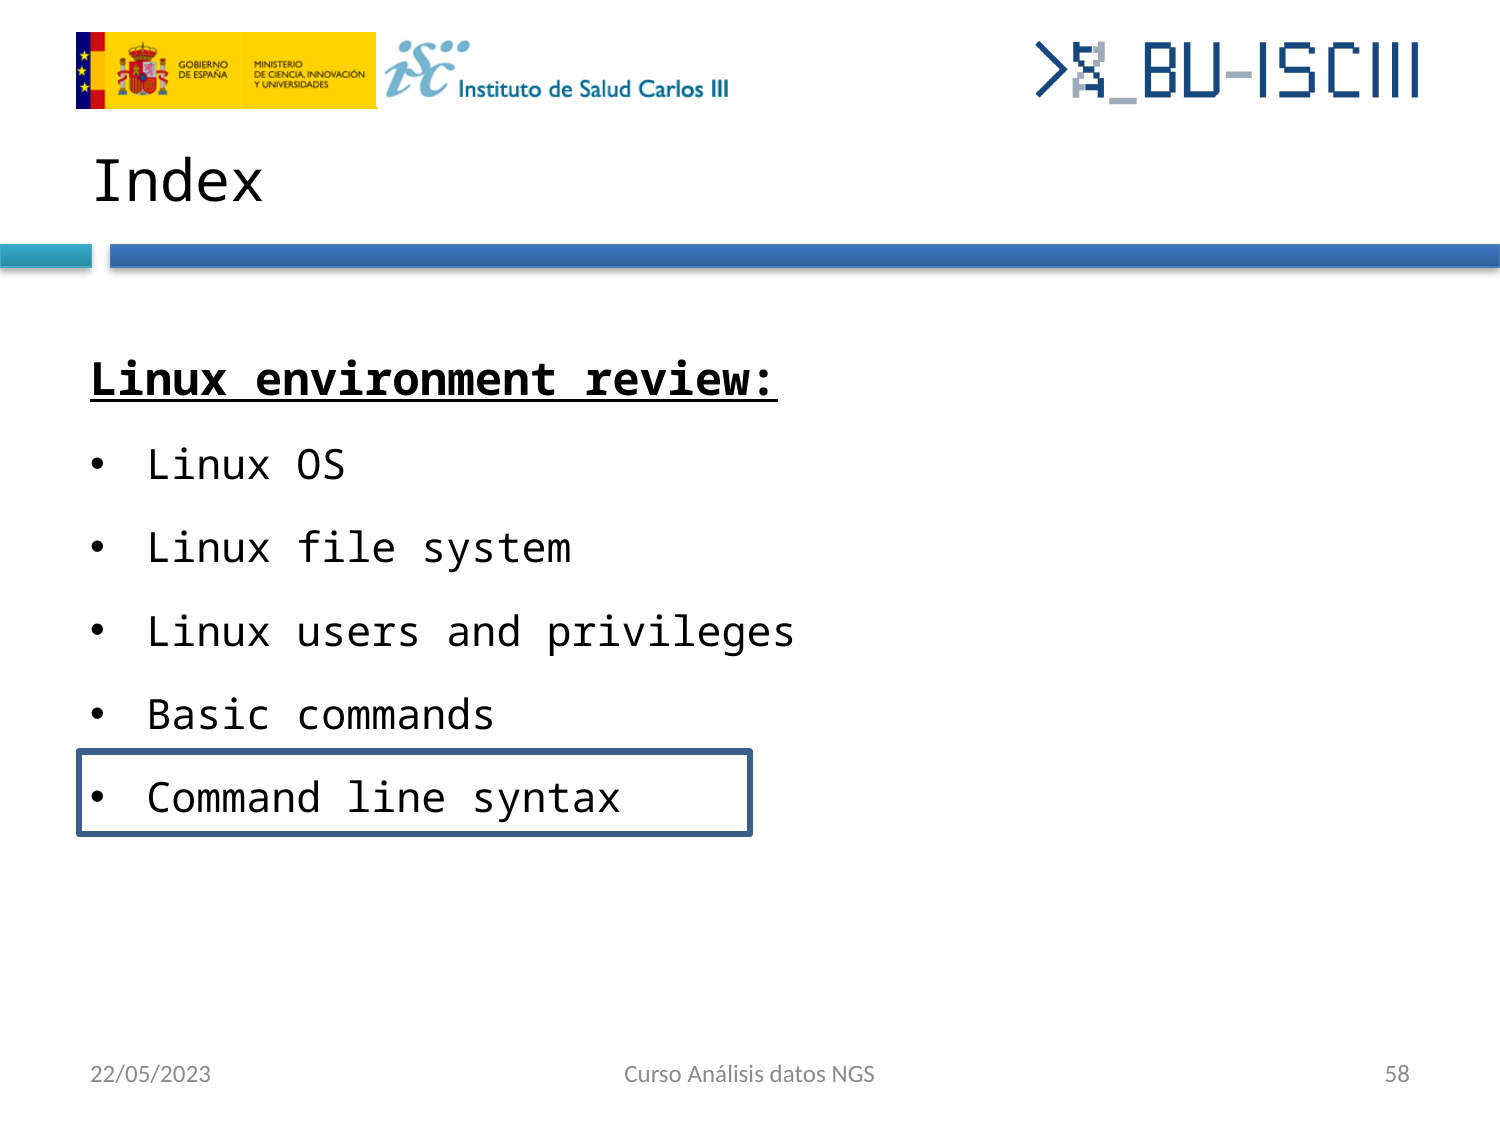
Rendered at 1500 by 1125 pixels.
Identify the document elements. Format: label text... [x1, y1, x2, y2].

slide_number 58 [1074, 1042, 1425, 1103]
text_box [77, 749, 752, 836]
picture [76, 32, 809, 109]
footer Curso Análisis datos NGS [512, 1042, 988, 1103]
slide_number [75, 1042, 425, 1103]
list Linux environment review: Linux OS Linux file system Linux users and privileges Basic commands Command line syntax [75, 314, 1425, 1005]
picture [1021, 0, 1436, 138]
title Index [75, 113, 1425, 244]
